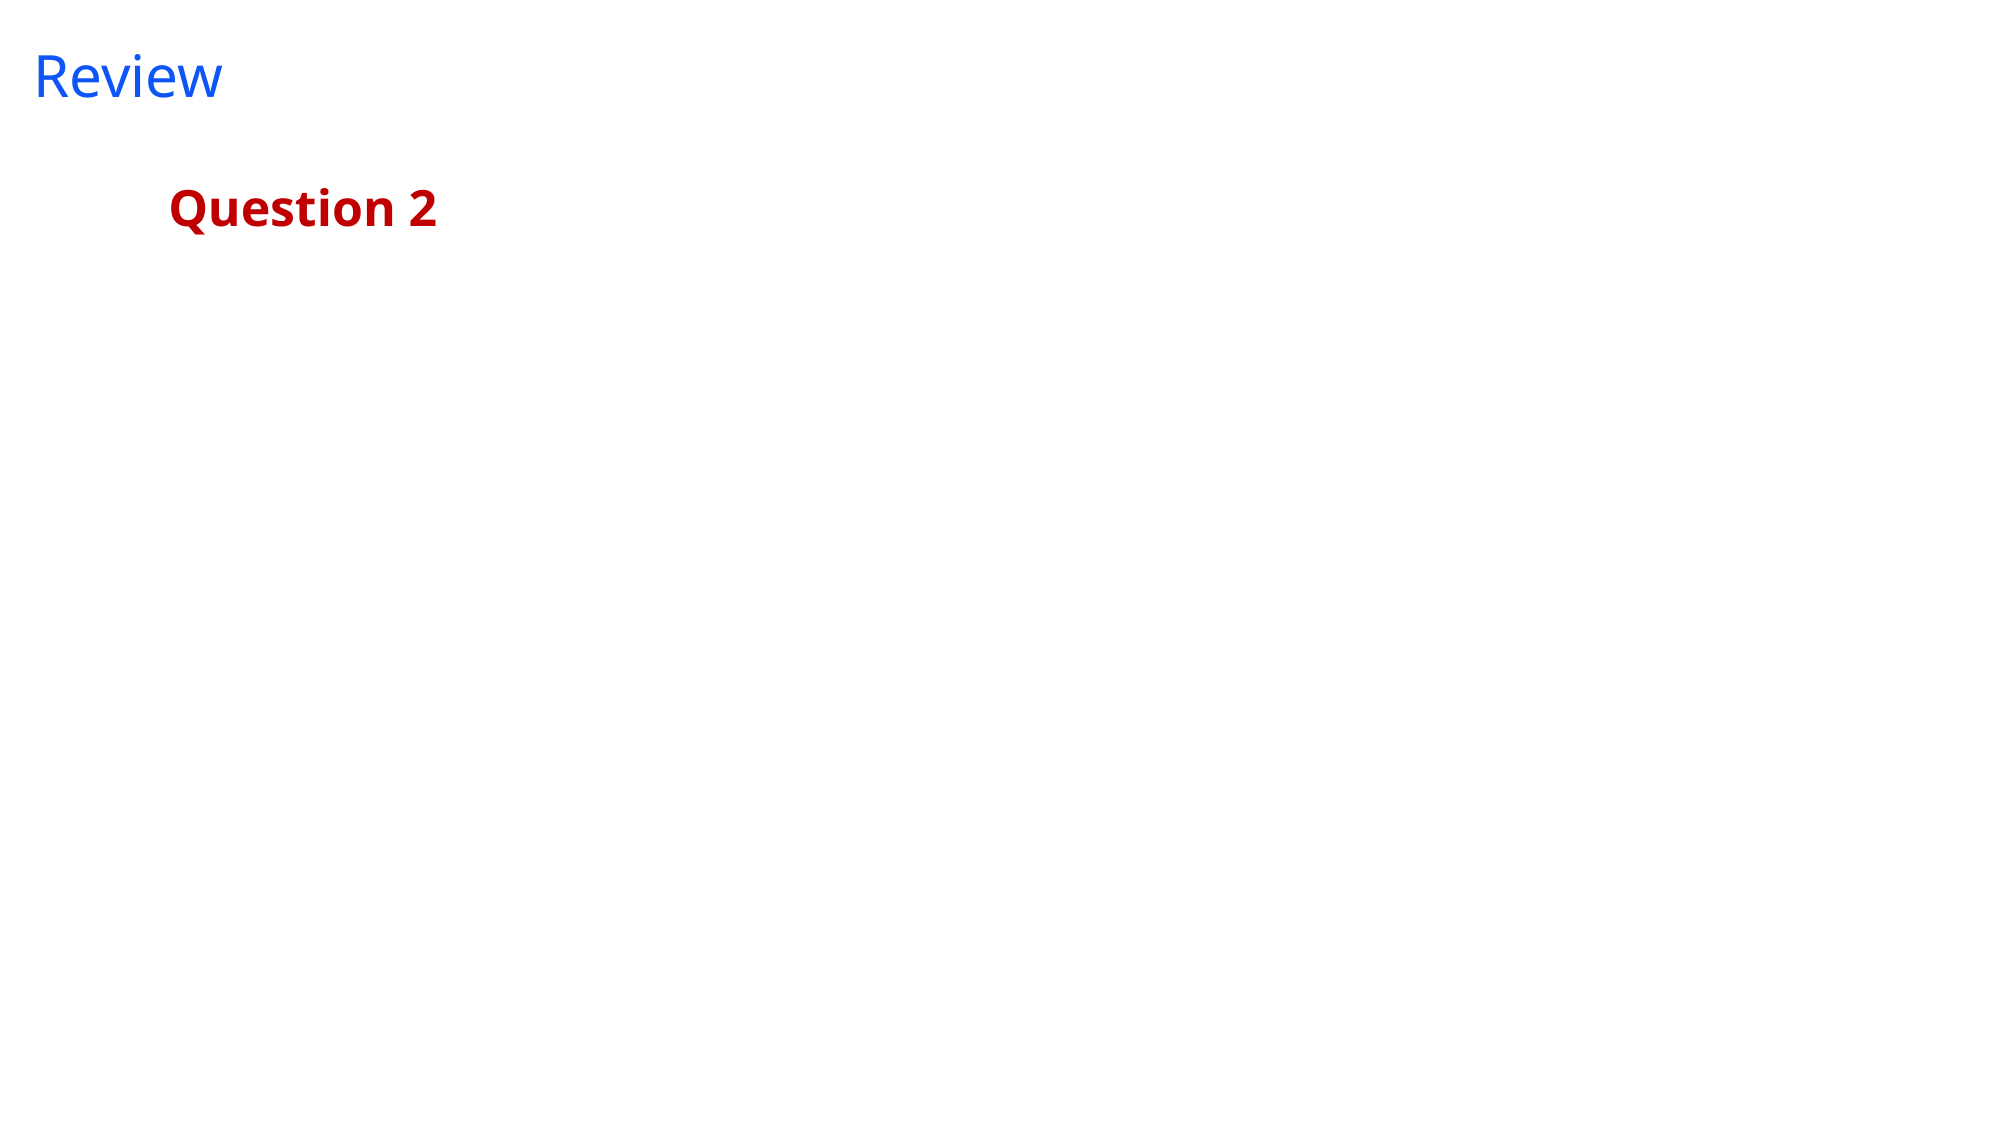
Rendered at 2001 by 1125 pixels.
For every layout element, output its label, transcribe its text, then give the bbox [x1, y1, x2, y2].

title Review [18, 17, 1744, 141]
text_box Question 2 [153, 148, 1879, 272]
